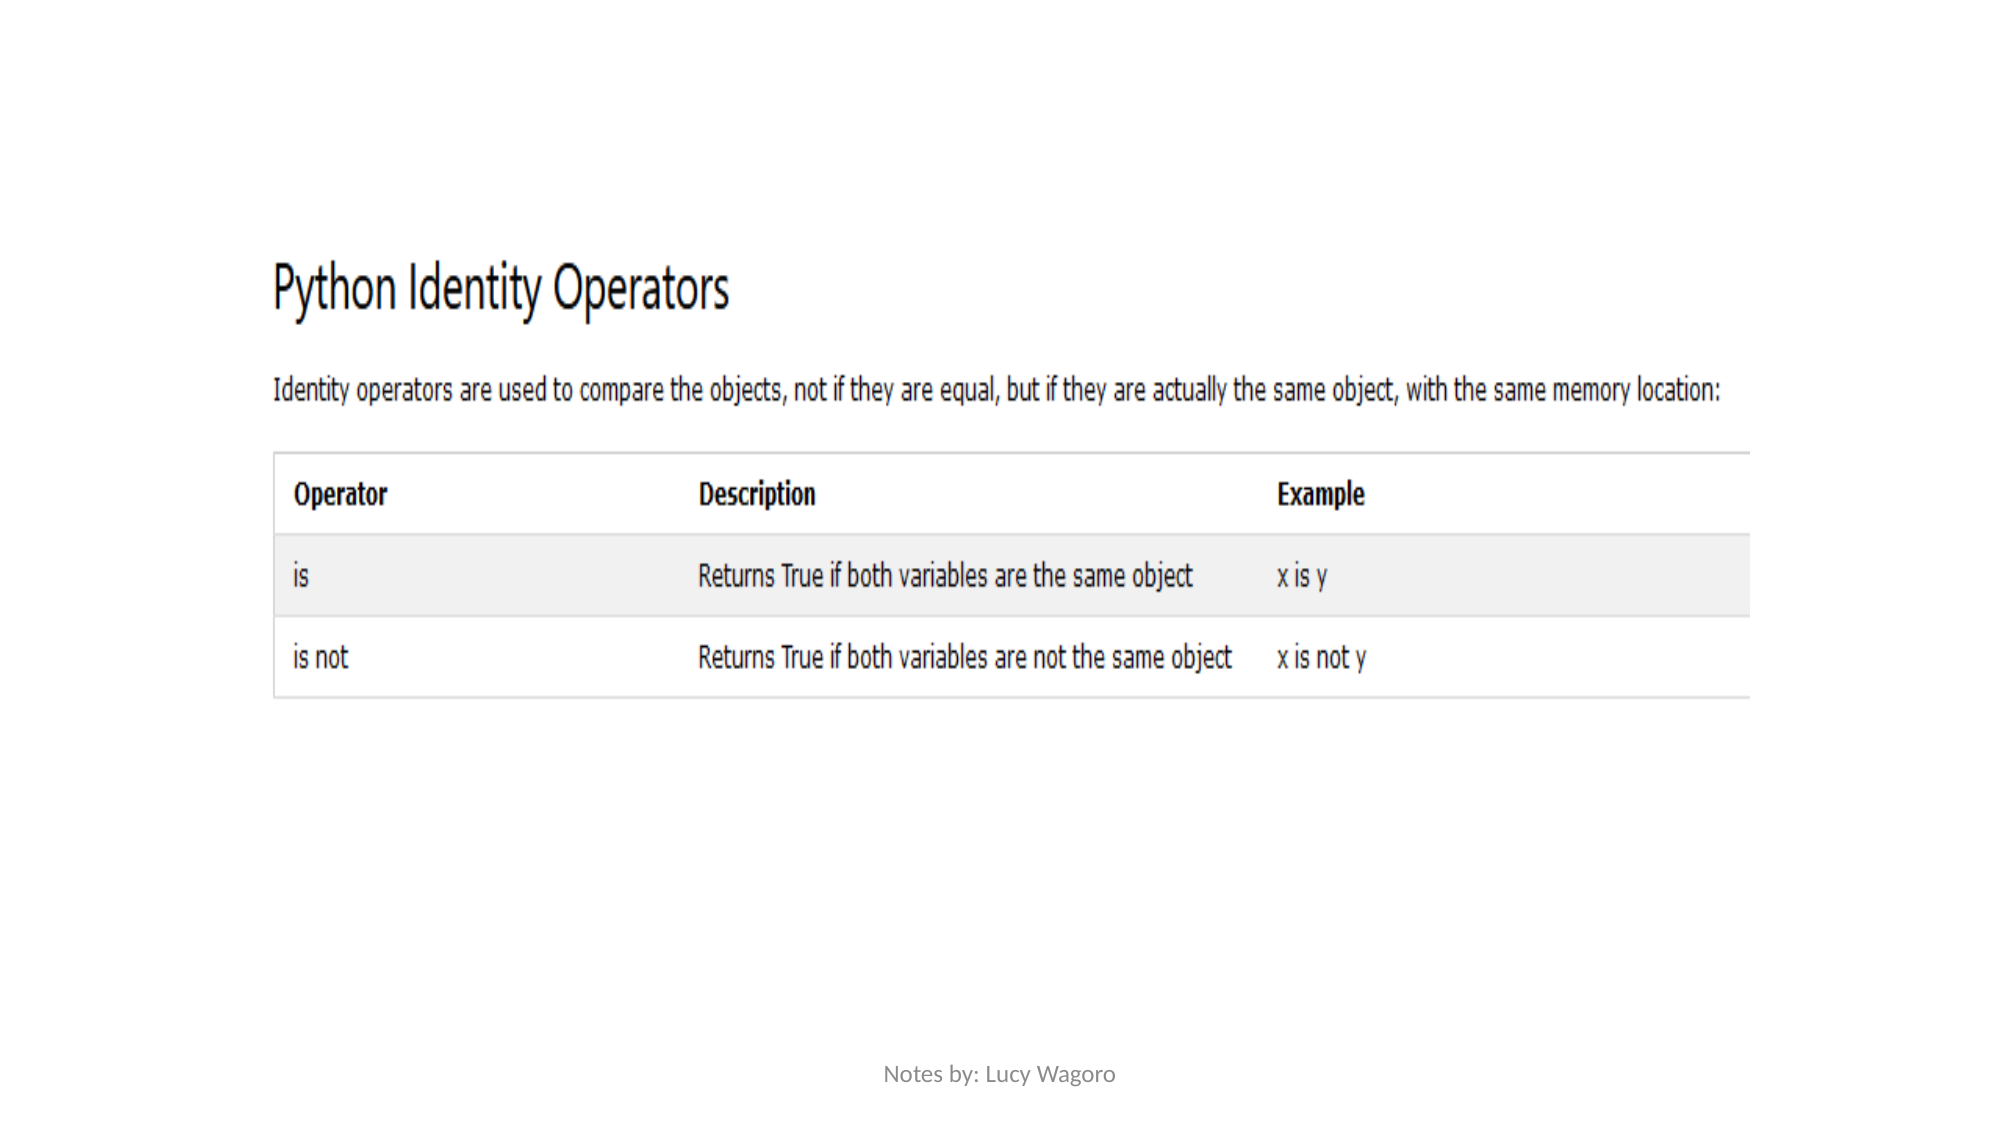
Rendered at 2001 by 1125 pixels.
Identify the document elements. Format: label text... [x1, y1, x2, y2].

footer Notes by: Lucy Wagoro [662, 1042, 1338, 1103]
picture [250, 195, 1750, 725]
